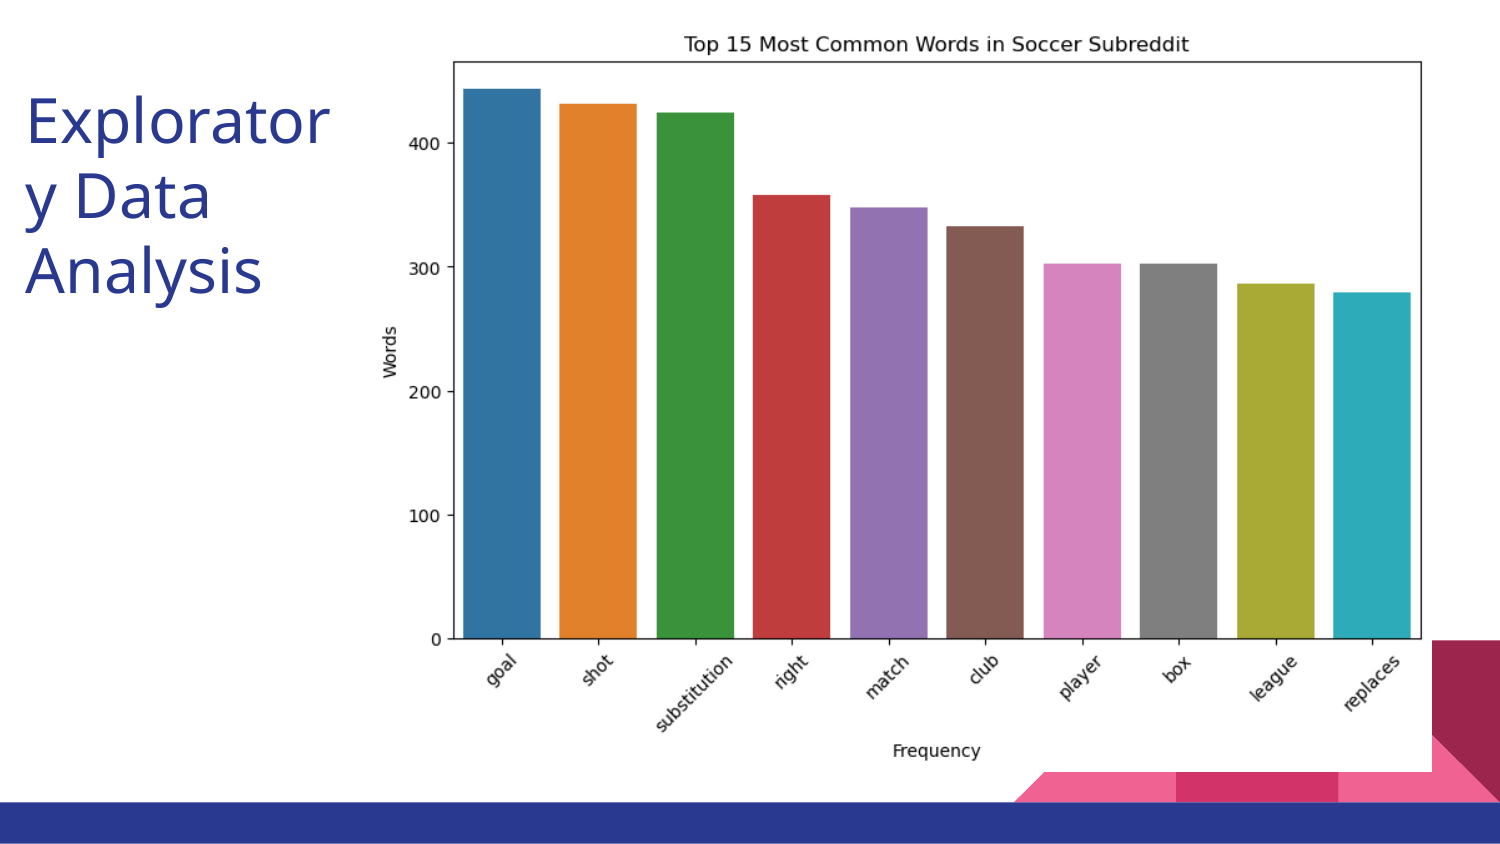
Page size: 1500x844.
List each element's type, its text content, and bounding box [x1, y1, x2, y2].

picture [370, 24, 1432, 773]
title Exploratory Data Analysis [10, 65, 365, 526]
